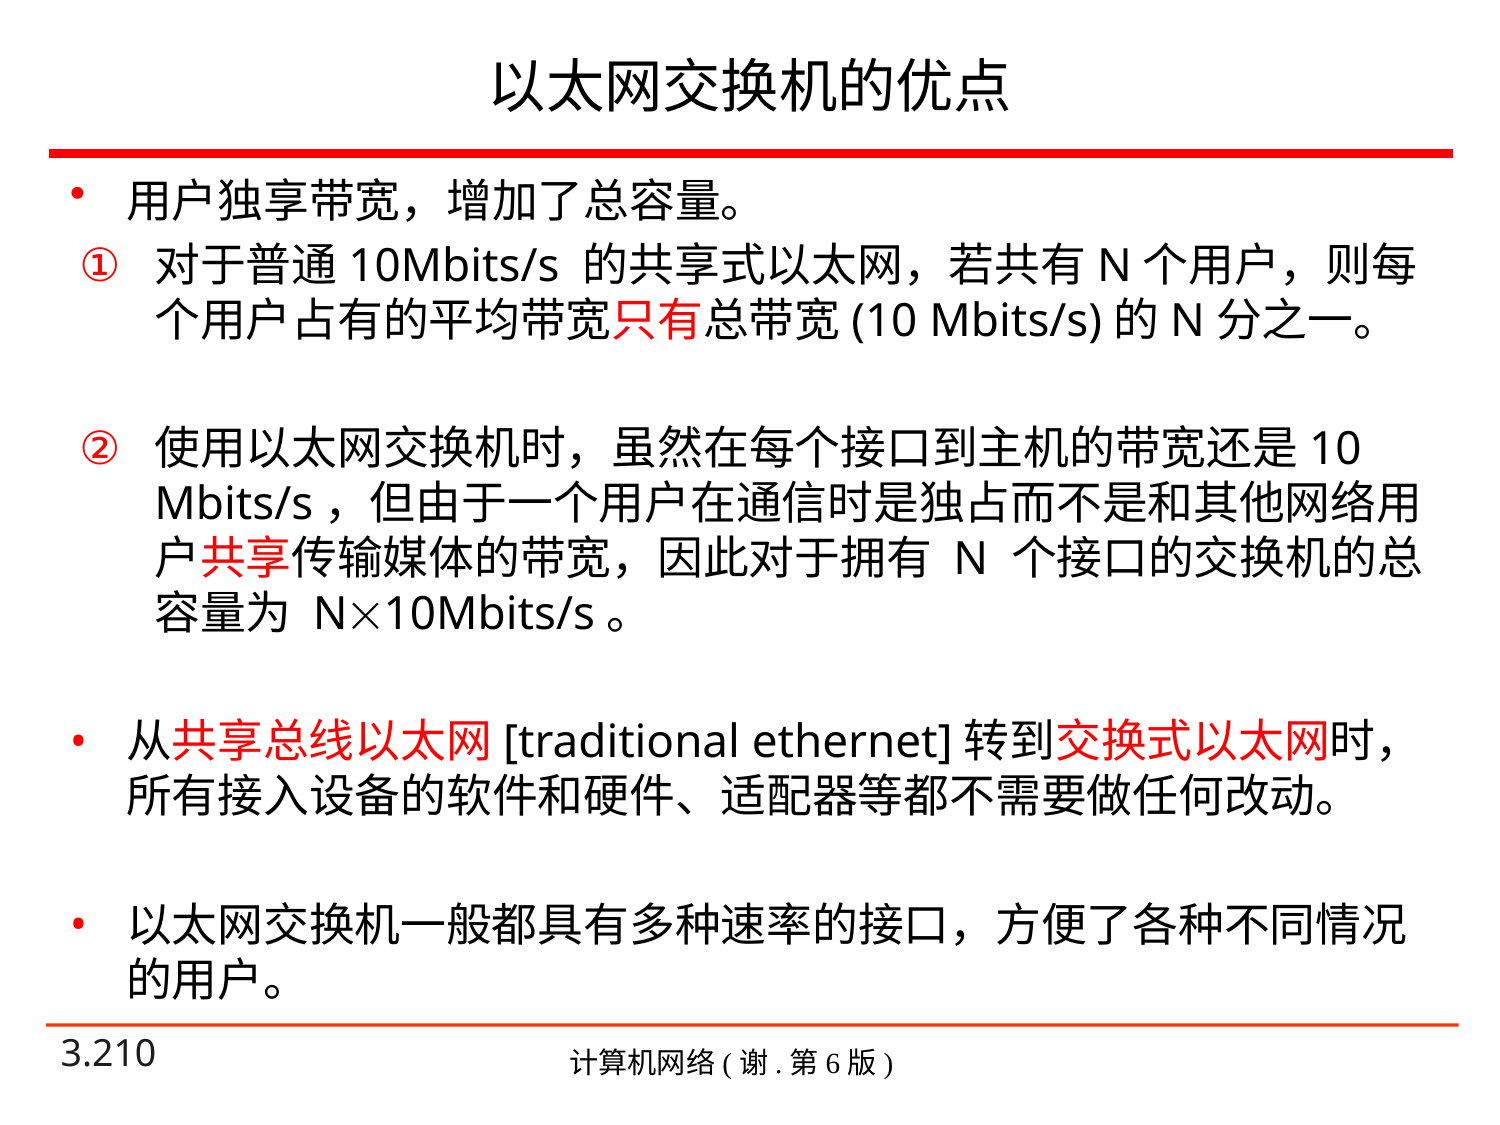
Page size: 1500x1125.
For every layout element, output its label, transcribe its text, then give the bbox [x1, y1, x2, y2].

title 以太网交换机的优点 [53, 30, 1447, 138]
list 用户独享带宽，增加了总容量。 对于普通10Mbits/s 的共享式以太网，若共有N个用户，则每个用户占有的平均带宽只有总带宽(10 Mbits/s)的N分之一。 使用以太网交换机时，虽然在每个接口到主机的带宽还是10 Mbits/s，但由于一个用户在通信时是独占而不是和其他网络用户共享传输媒体的带宽，因此对于拥有 N 个接口的交换机的总容量为 N10Mbits/s。 从共享总线以太网[traditional ethernet]转到交换式以太网时，所有接入设备的软件和硬件、适配器等都不需要做任何改动。 以太网交换机一般都具有多种速率的接口，方便了各种不同情况的用户。 [54, 163, 1447, 1012]
